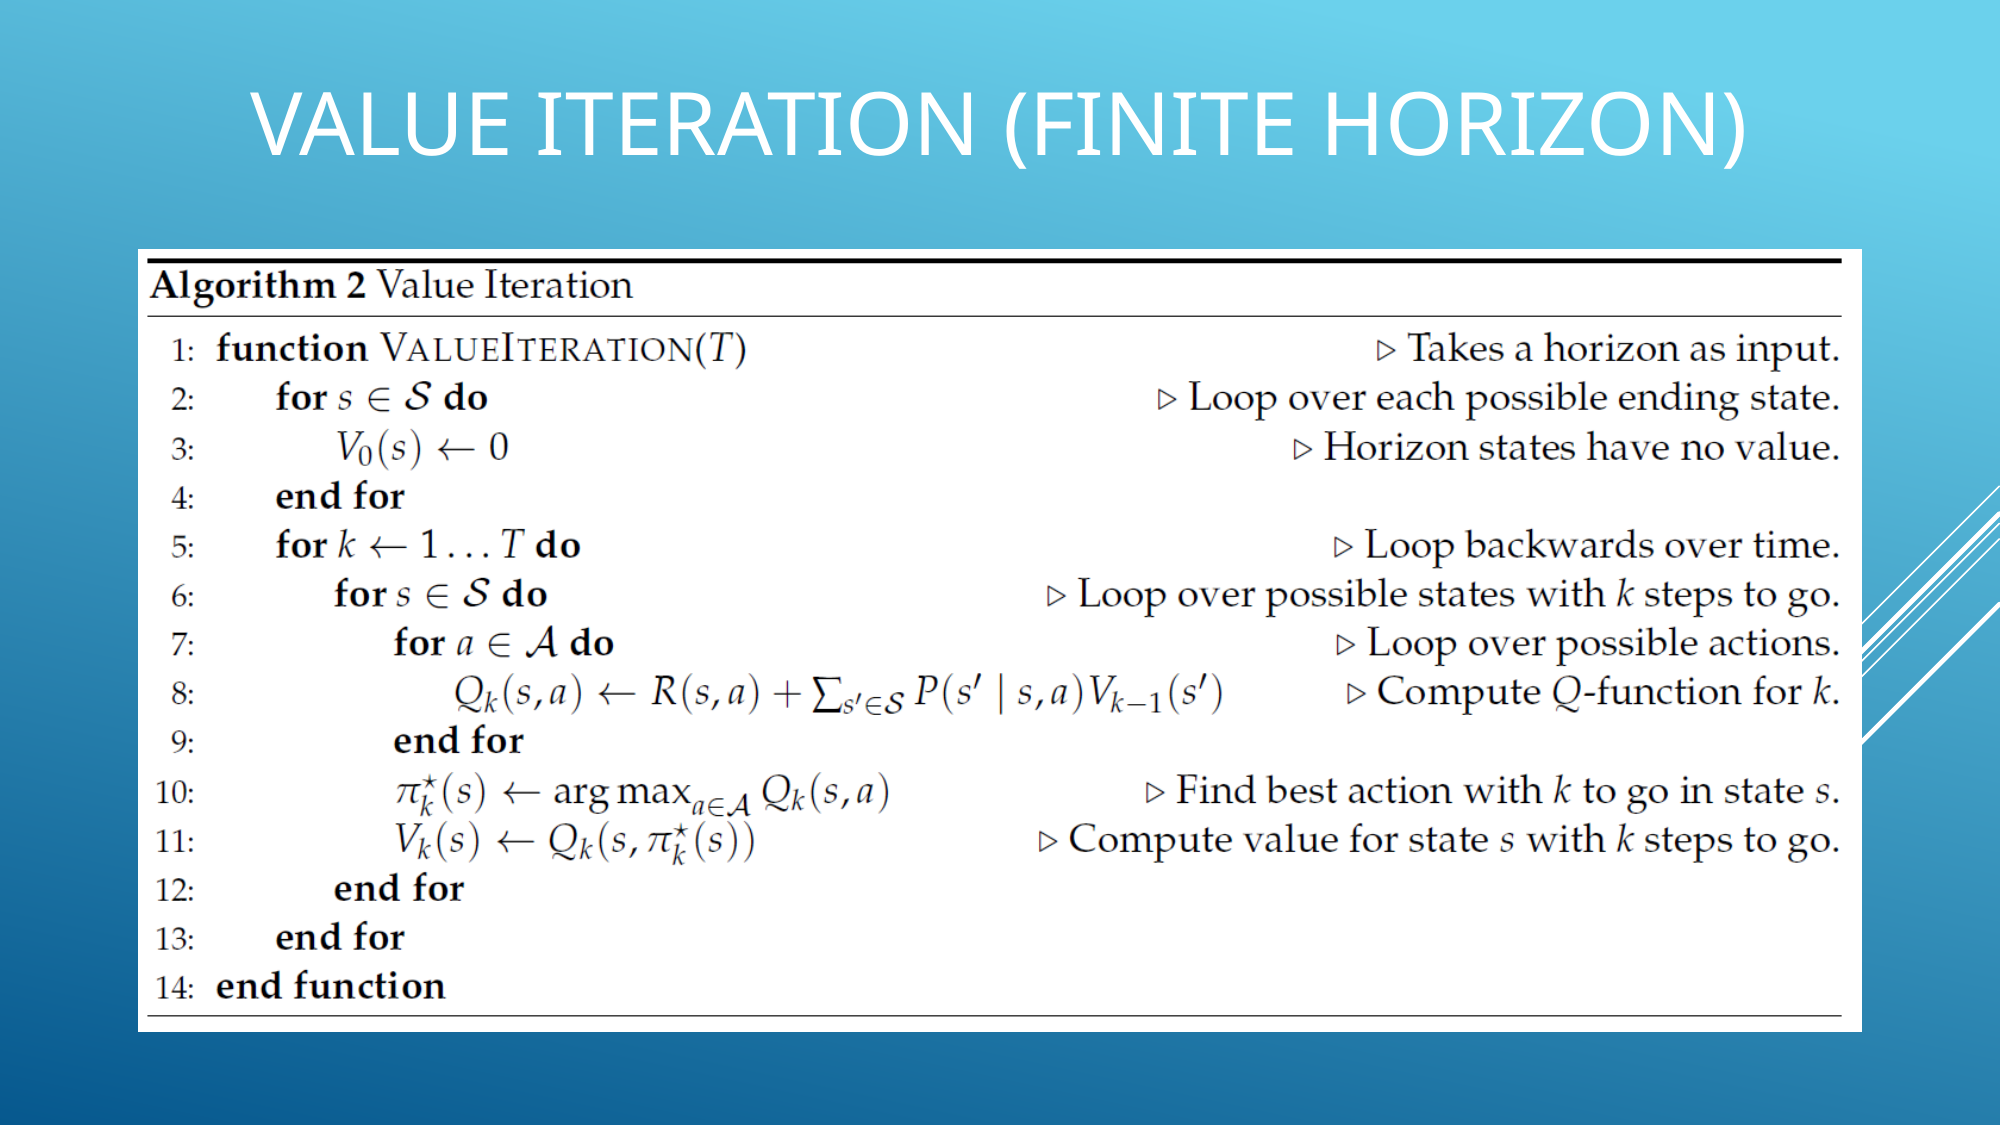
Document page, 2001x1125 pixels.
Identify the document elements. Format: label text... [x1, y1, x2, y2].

picture [138, 249, 1862, 1032]
title Value iteration (Finite Horizon) [227, 56, 1773, 181]
